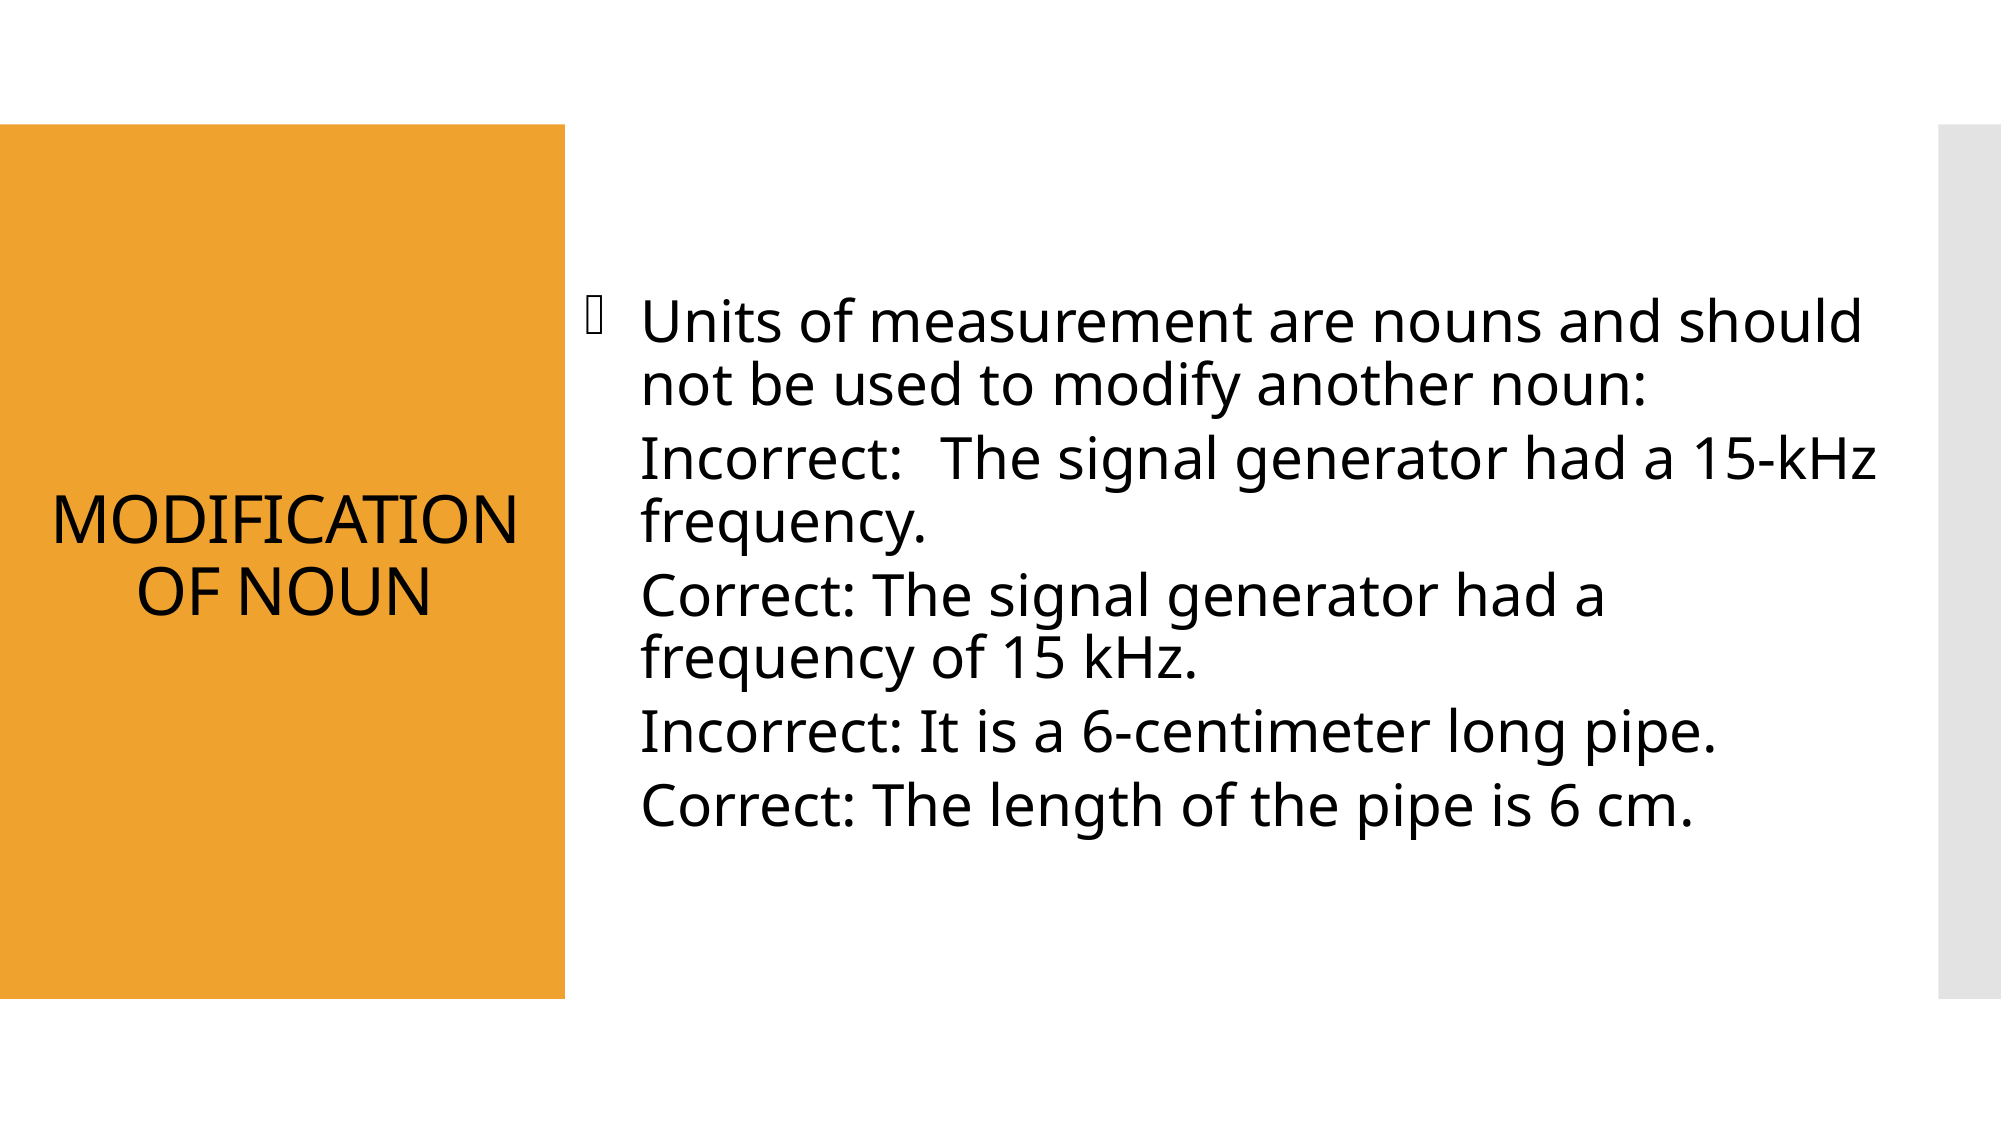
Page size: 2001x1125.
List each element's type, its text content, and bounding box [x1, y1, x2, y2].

title MODIFICATION OF NOUN [0, 180, 570, 936]
list Units of measurement are nouns and should not be used to modify another noun: Incorrect: The signal generator had a 15-kHz frequency. Correct: The signal generator had a frequency of 15 kHz. Incorrect: It is a 6-centimeter long pipe. Correct: The length of the pipe is 6 cm. [569, 284, 1897, 994]
